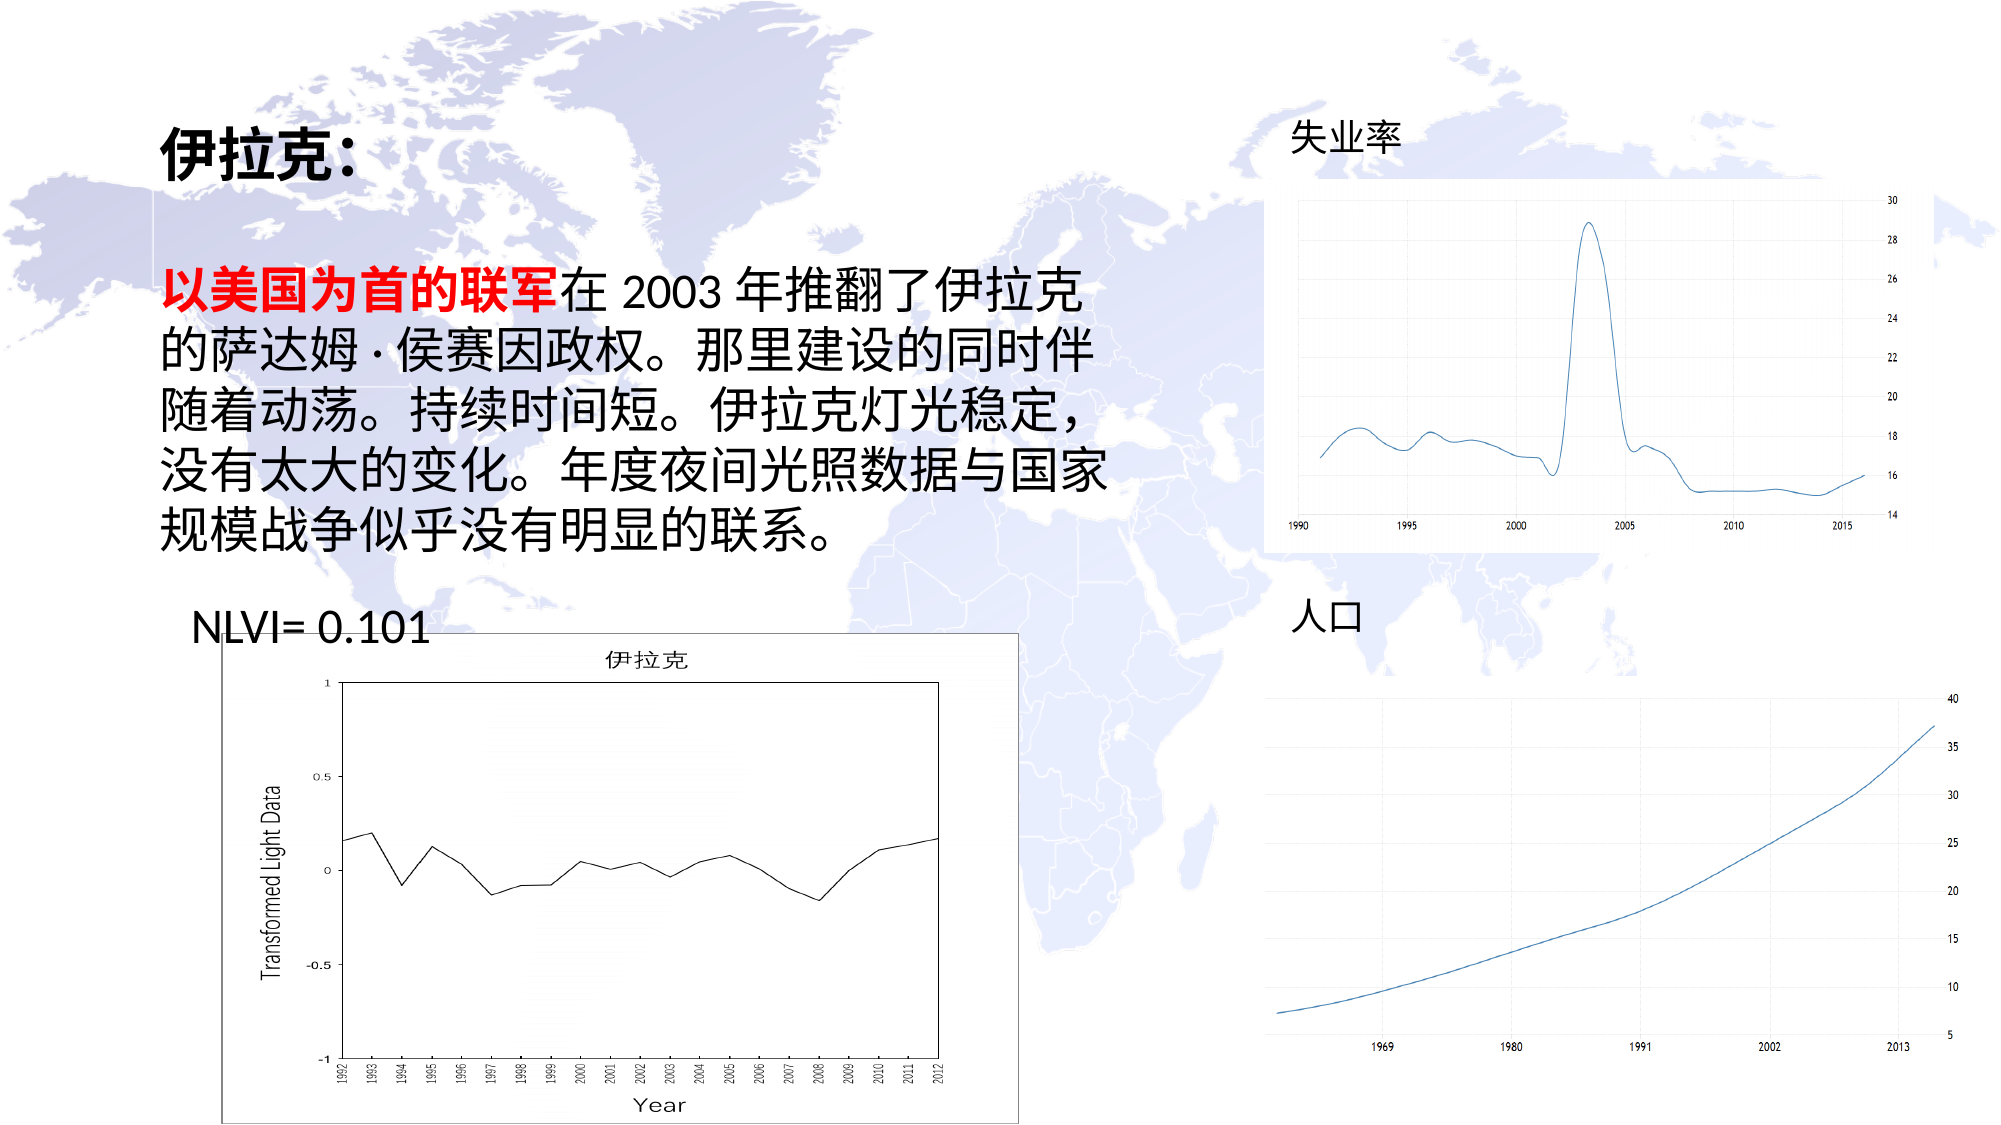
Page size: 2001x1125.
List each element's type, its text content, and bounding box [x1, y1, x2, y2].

picture [221, 633, 1019, 1124]
picture [1264, 179, 1934, 553]
text_box 人口 [1275, 585, 1389, 646]
picture [1241, 676, 2000, 1076]
text_box 失业率 [1275, 106, 1427, 166]
text_box NLVI= 0.101 [176, 585, 447, 721]
text_box 伊拉克： 以美国为首的联军在2003年推翻了伊拉克的萨达姆·侯赛因政权。那里建设的同时伴随着动荡。持续时间短。伊拉克灯光稳定，没有太大的变化。年度夜间光照数据与国家规模战争似乎没有明显的联系。 [144, 110, 1137, 566]
